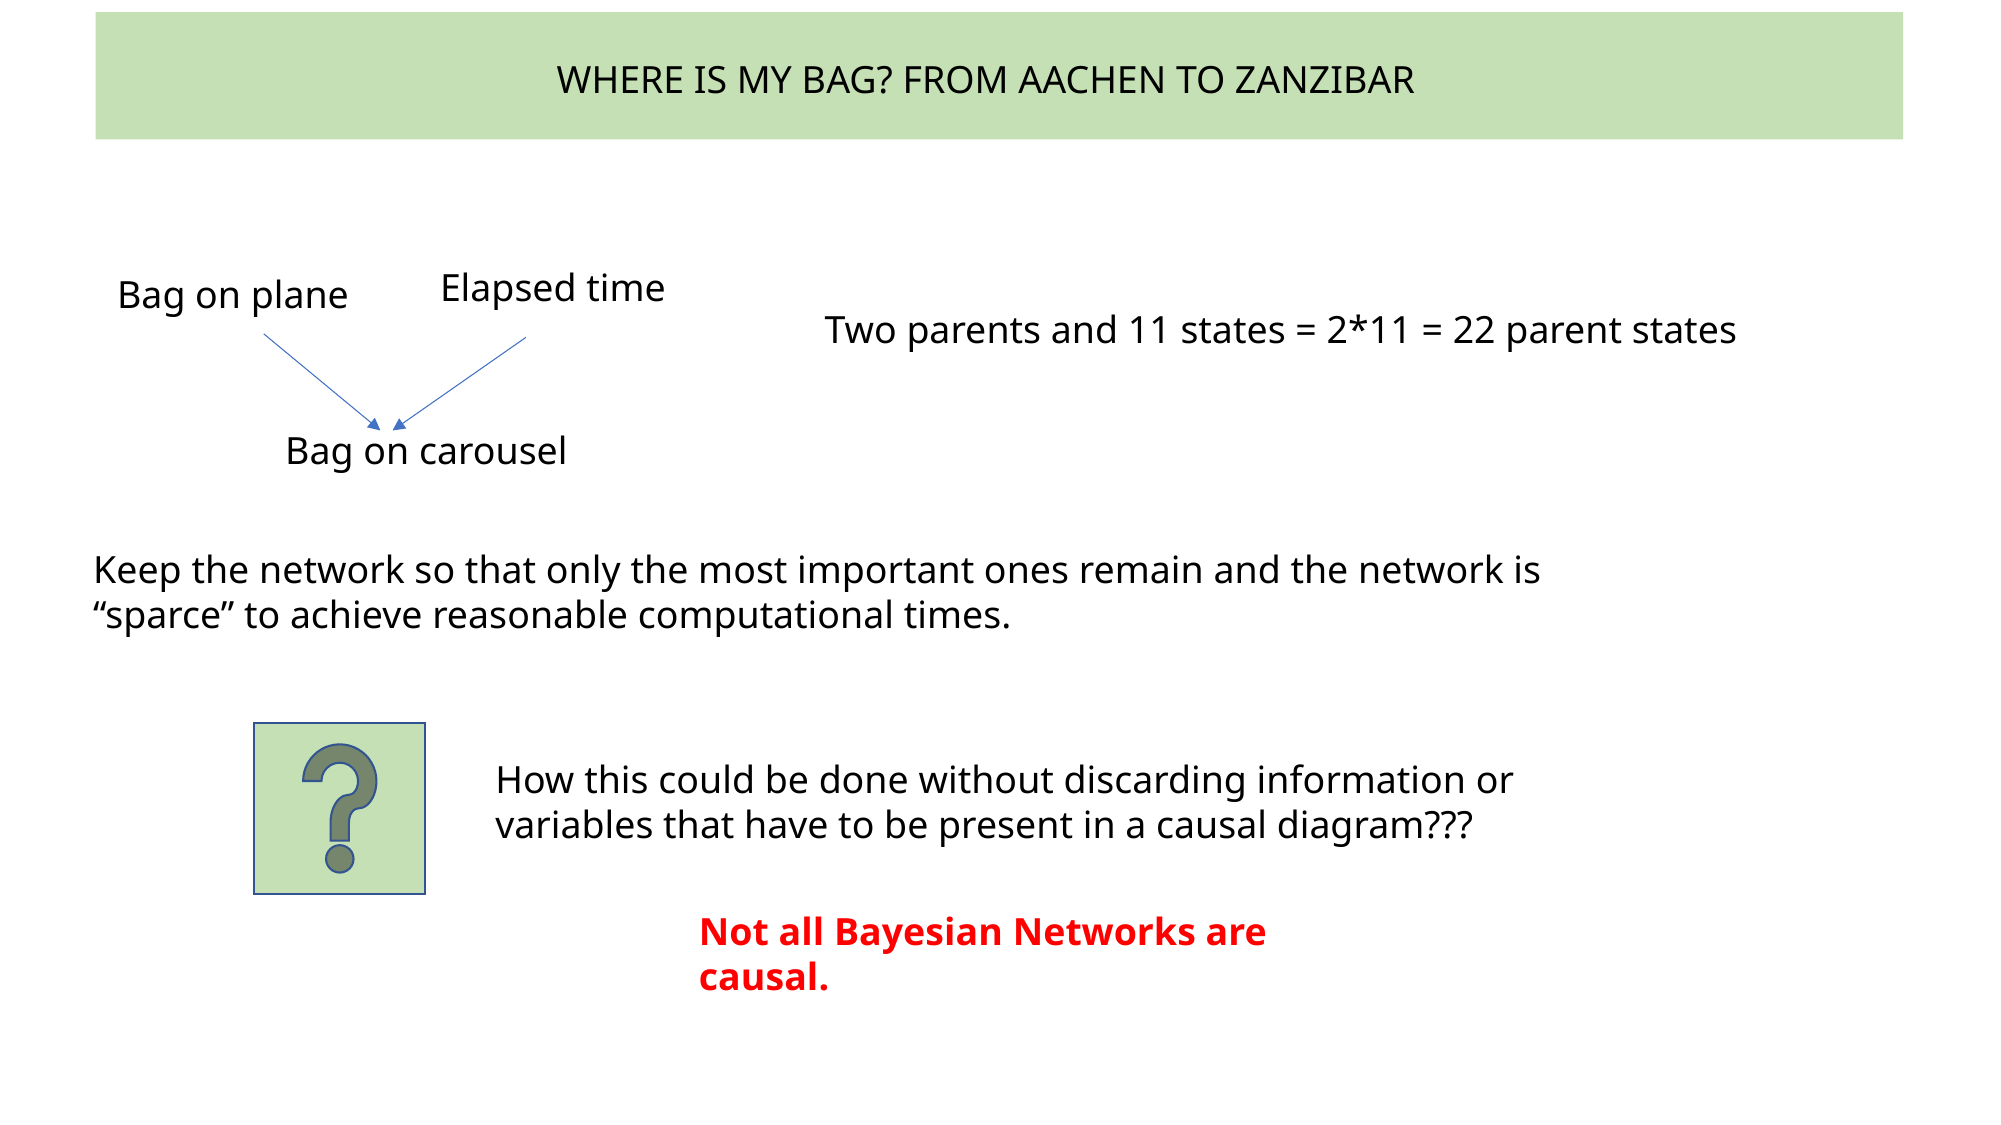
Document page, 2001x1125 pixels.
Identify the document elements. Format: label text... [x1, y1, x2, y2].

text_box [95, 11, 1904, 140]
text_box Bag on carousel [270, 419, 583, 480]
text_box Keep the network so that only the most important ones remain and the network is “sparce” to achieve reasonable computational times. [78, 538, 1670, 644]
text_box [392, 337, 526, 431]
text_box Bag on plane [102, 263, 365, 324]
text_box [253, 722, 426, 895]
text_box Not all Bayesian Networks are causal. [684, 900, 1354, 1005]
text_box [263, 333, 381, 431]
text_box WHERE IS MY BAG? FROM AACHEN TO ZANZIBAR [541, 48, 1431, 109]
text_box Two parents and 11 states = 2*11 = 22 parent states [809, 298, 1753, 358]
text_box How this could be done without discarding information or variables that have to be present in a causal diagram??? [480, 748, 1557, 899]
text_box Elapsed time [425, 256, 681, 317]
